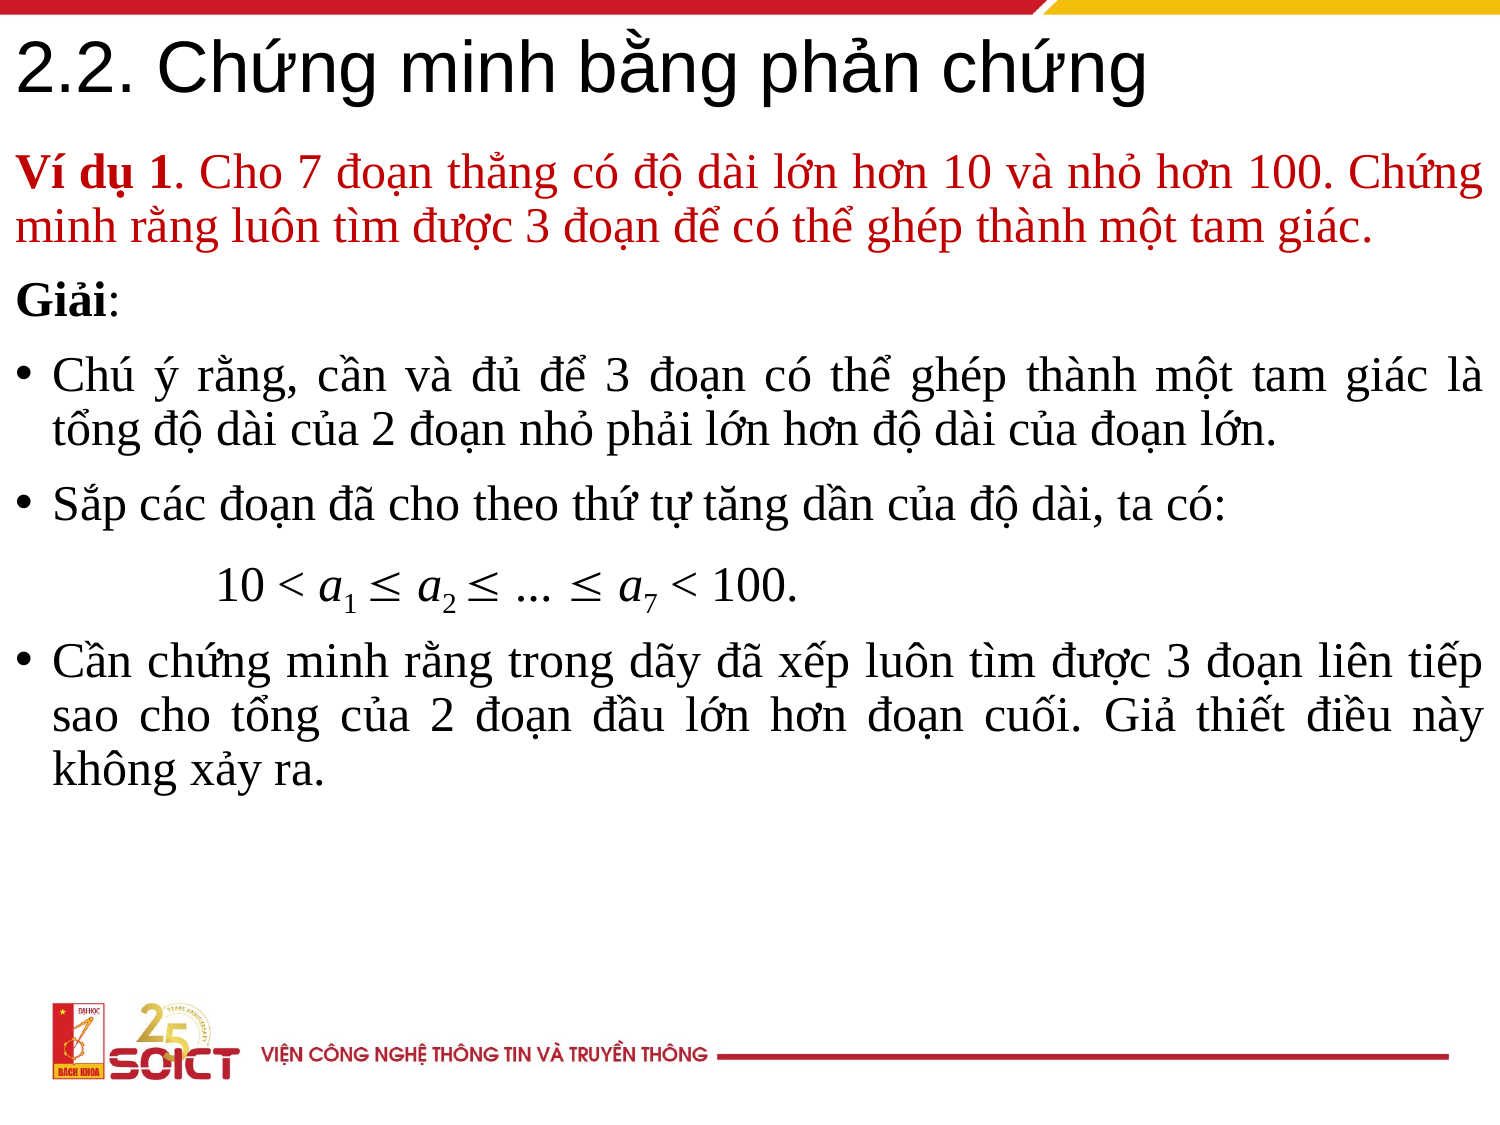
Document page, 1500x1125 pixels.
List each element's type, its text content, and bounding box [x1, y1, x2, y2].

list Ví dụ 1. Cho 7 đoạn thẳng có độ dài lớn hơn 10 và nhỏ hơn 100. Chứng minh rằng luôn tìm được 3 đoạn để có thể ghép thành một tam giác. Giải: Chú ý rằng, cần và đủ để 3 đoạn có thể ghép thành một tam giác là tổng độ dài của 2 đoạn nhỏ phải lớn hơn độ dài của đoạn lớn. Sắp các đoạn đã cho theo thứ tự tăng dần của độ dài, ta có: 10 < a1  a2  ...  a7 < 100. Cần chứng minh rằng trong dãy đã xếp luôn tìm được 3 đoạn liên tiếp sao cho tổng của 2 đoạn đầu lớn hơn đoạn cuối. Giả thiết điều này không xảy ra. [0, 137, 1500, 988]
title 2.2. Chứng minh bằng phản chứng [0, 0, 1500, 137]
picture [0, 988, 1500, 1125]
